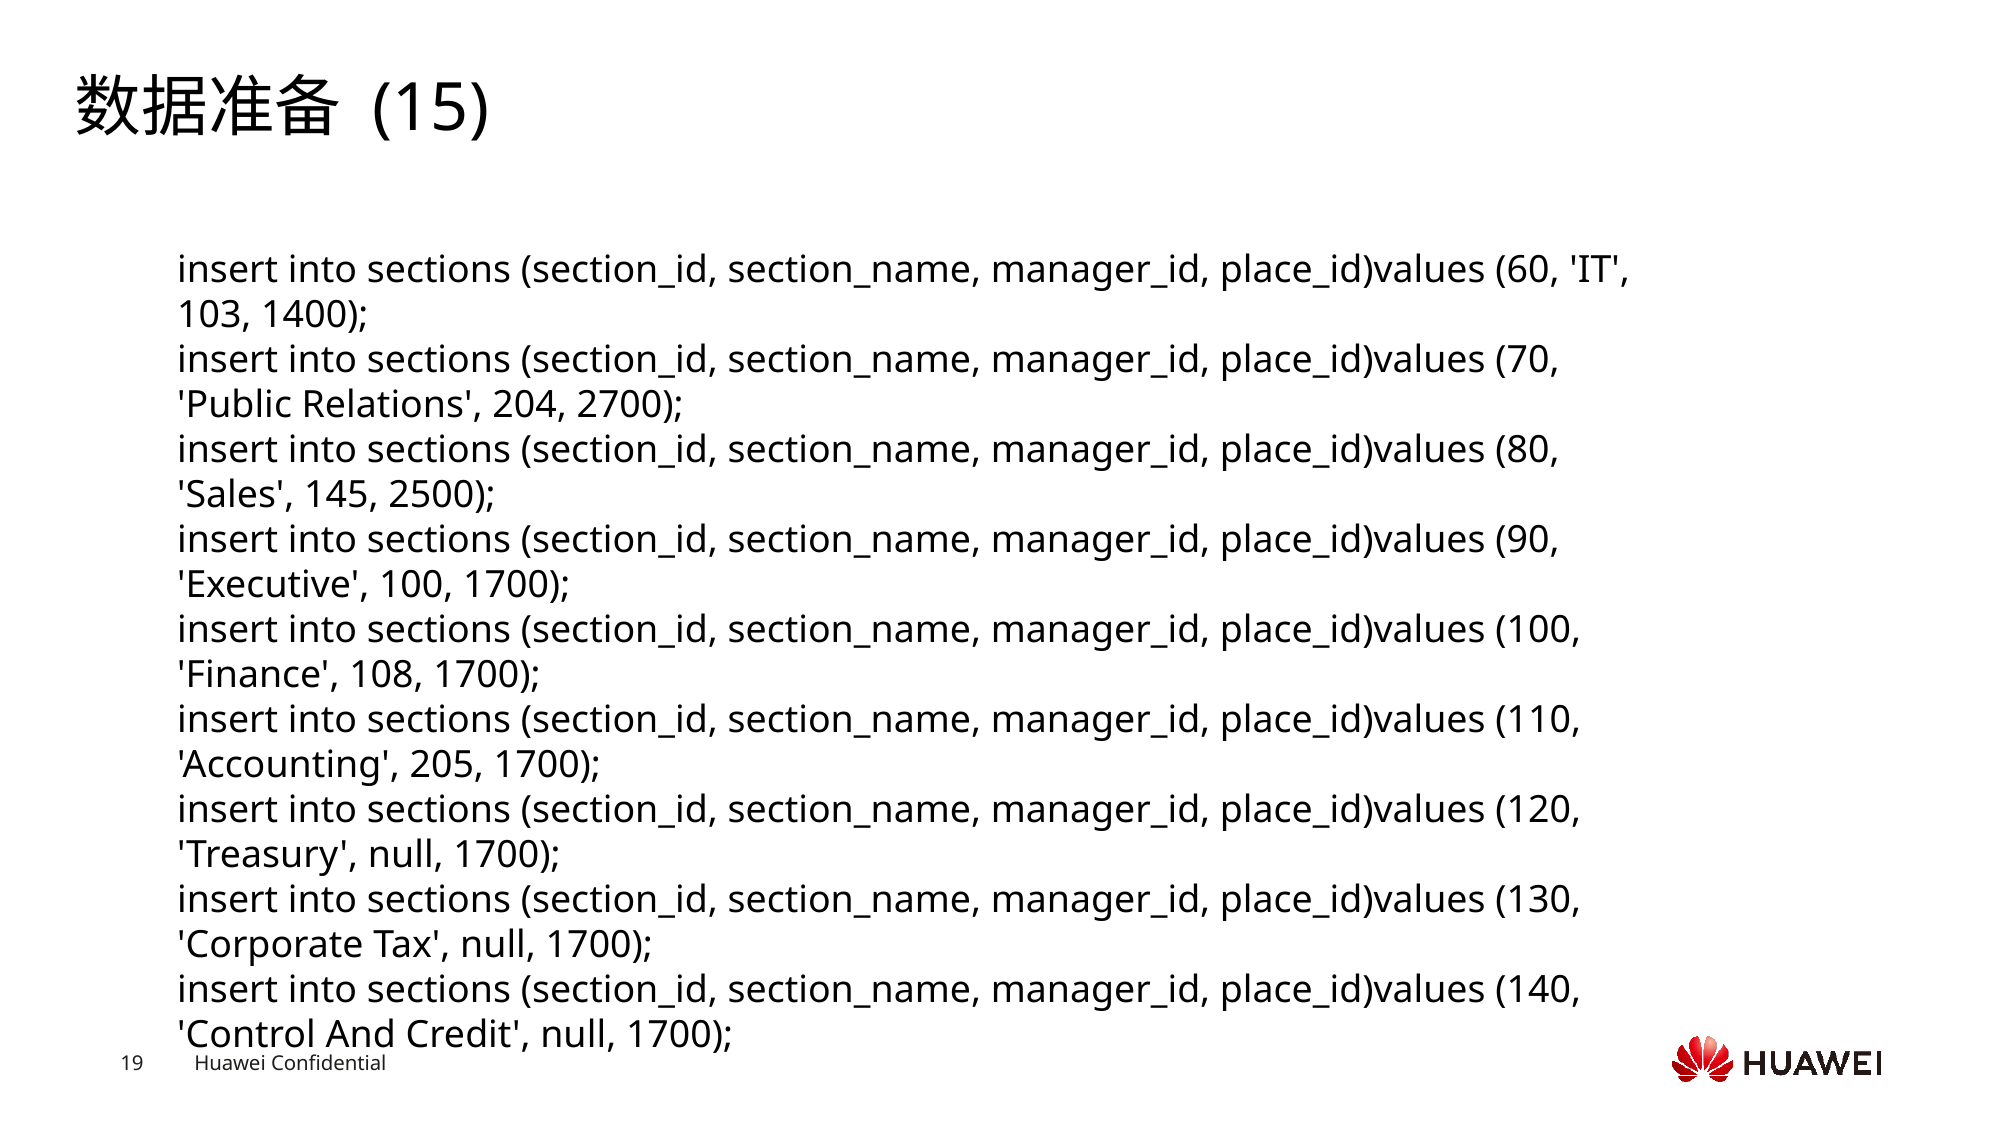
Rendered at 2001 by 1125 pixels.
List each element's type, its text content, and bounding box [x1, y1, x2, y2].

text_box insert into sections (section_id, section_name, manager_id, place_id)values (60, 'IT', 103, 1400); insert into sections (section_id, section_name, manager_id, place_id)values (70, 'Public Relations', 204, 2700); insert into sections (section_id, section_name, manager_id, place_id)values (80, 'Sales', 145, 2500); insert into sections (section_id, section_name, manager_id, place_id)values (90, 'Executive', 100, 1700); insert into sections (section_id, section_name, manager_id, place_id)values (100, 'Finance', 108, 1700); insert into sections (section_id, section_name, manager_id, place_id)values (110, 'Accounting', 205, 1700); insert into sections (section_id, section_name, manager_id, place_id)values (120, 'Treasury', null, 1700); insert into sections (section_id, section_name, manager_id, place_id)values (130, 'Corporate Tax', null, 1700); insert into sections (section_id, section_name, manager_id, place_id)values (140, 'Control And Credit', null, 1700); [162, 237, 1687, 1063]
title 数据准备 (15) [74, 73, 1928, 238]
picture [1672, 1036, 1881, 1082]
